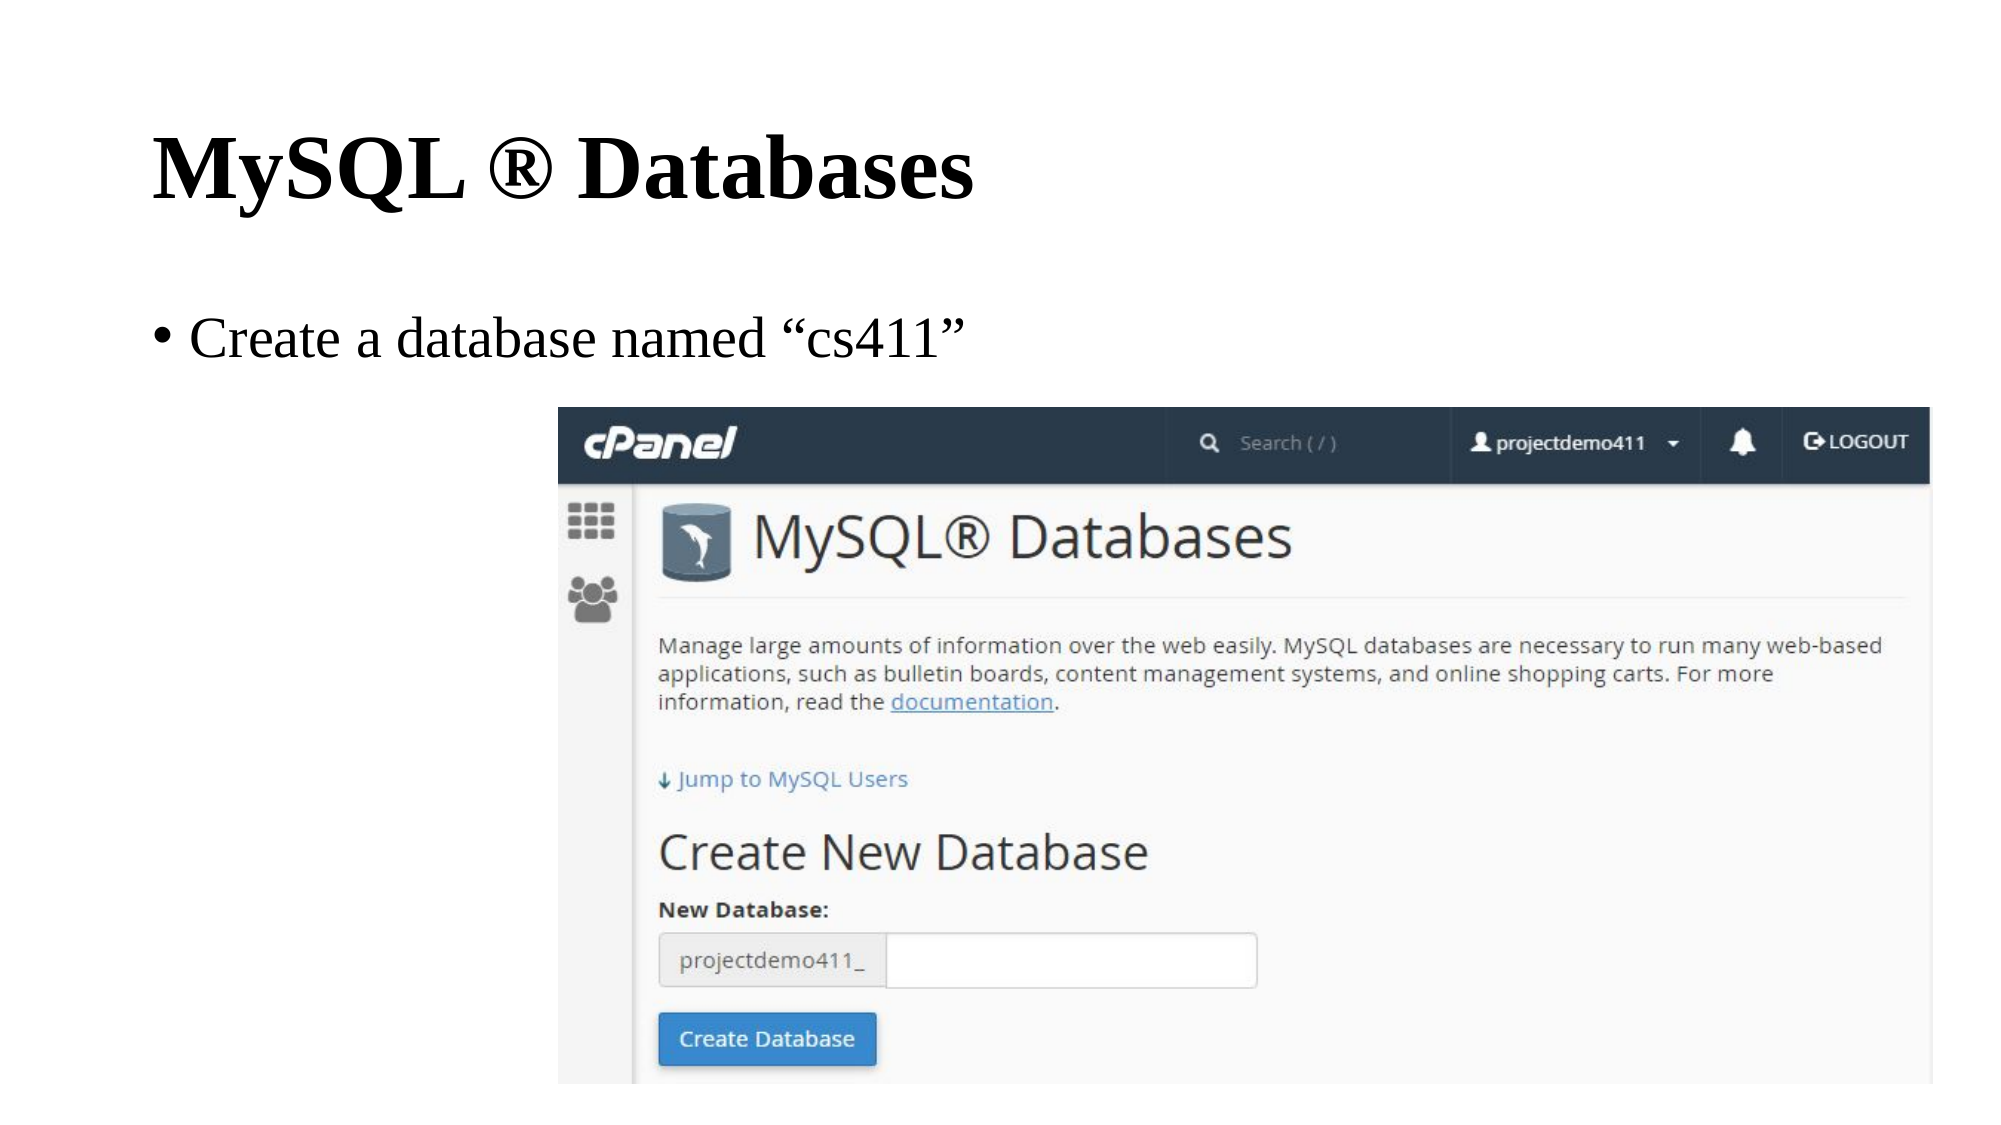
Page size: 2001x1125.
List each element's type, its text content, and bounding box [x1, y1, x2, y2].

picture [558, 407, 1933, 1084]
list Create a database named “cs411” [137, 299, 1863, 1014]
title MySQL ® Databases [137, 59, 1863, 278]
